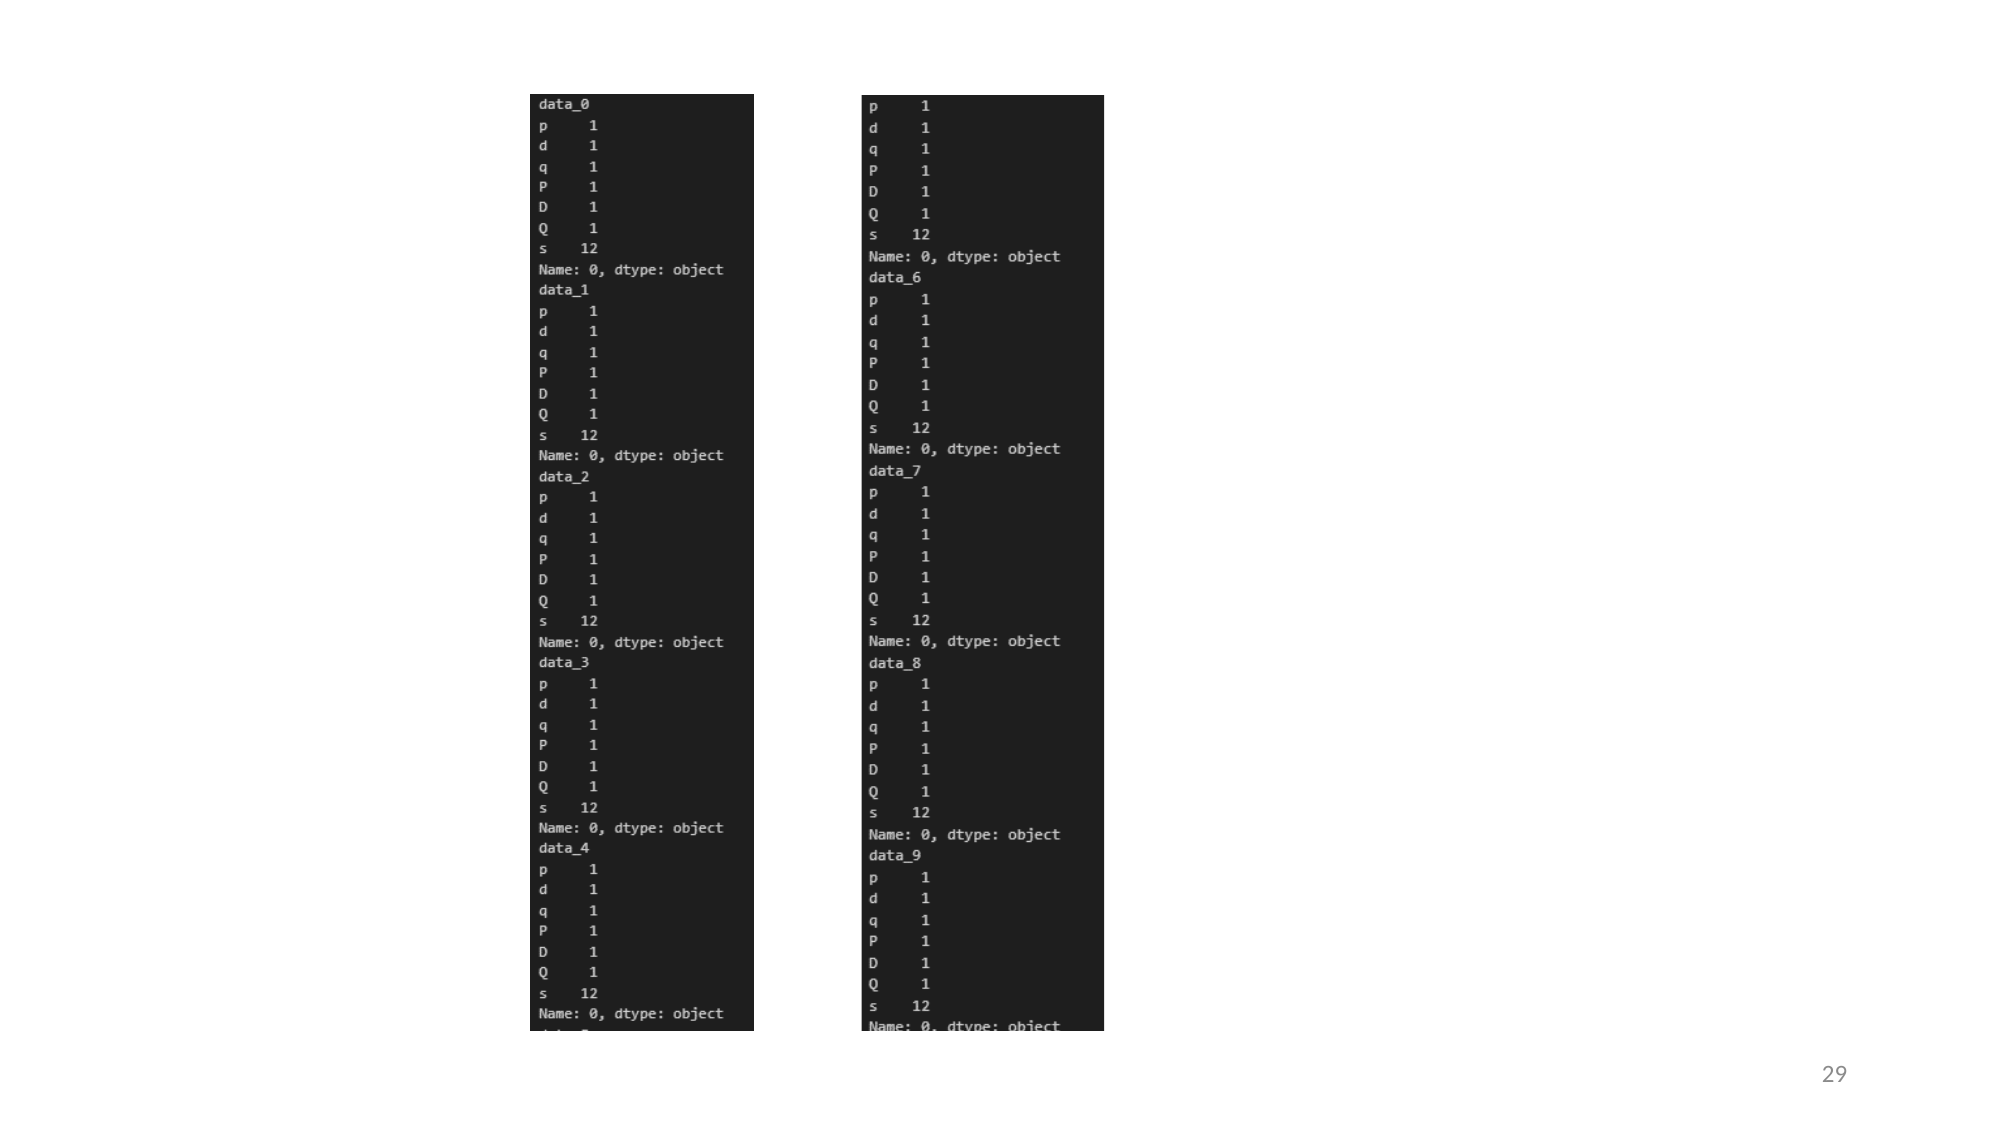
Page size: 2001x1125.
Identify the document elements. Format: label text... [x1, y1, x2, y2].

picture [861, 95, 1105, 1031]
picture [530, 94, 754, 1031]
slide_number 29 [1412, 1042, 1863, 1103]
